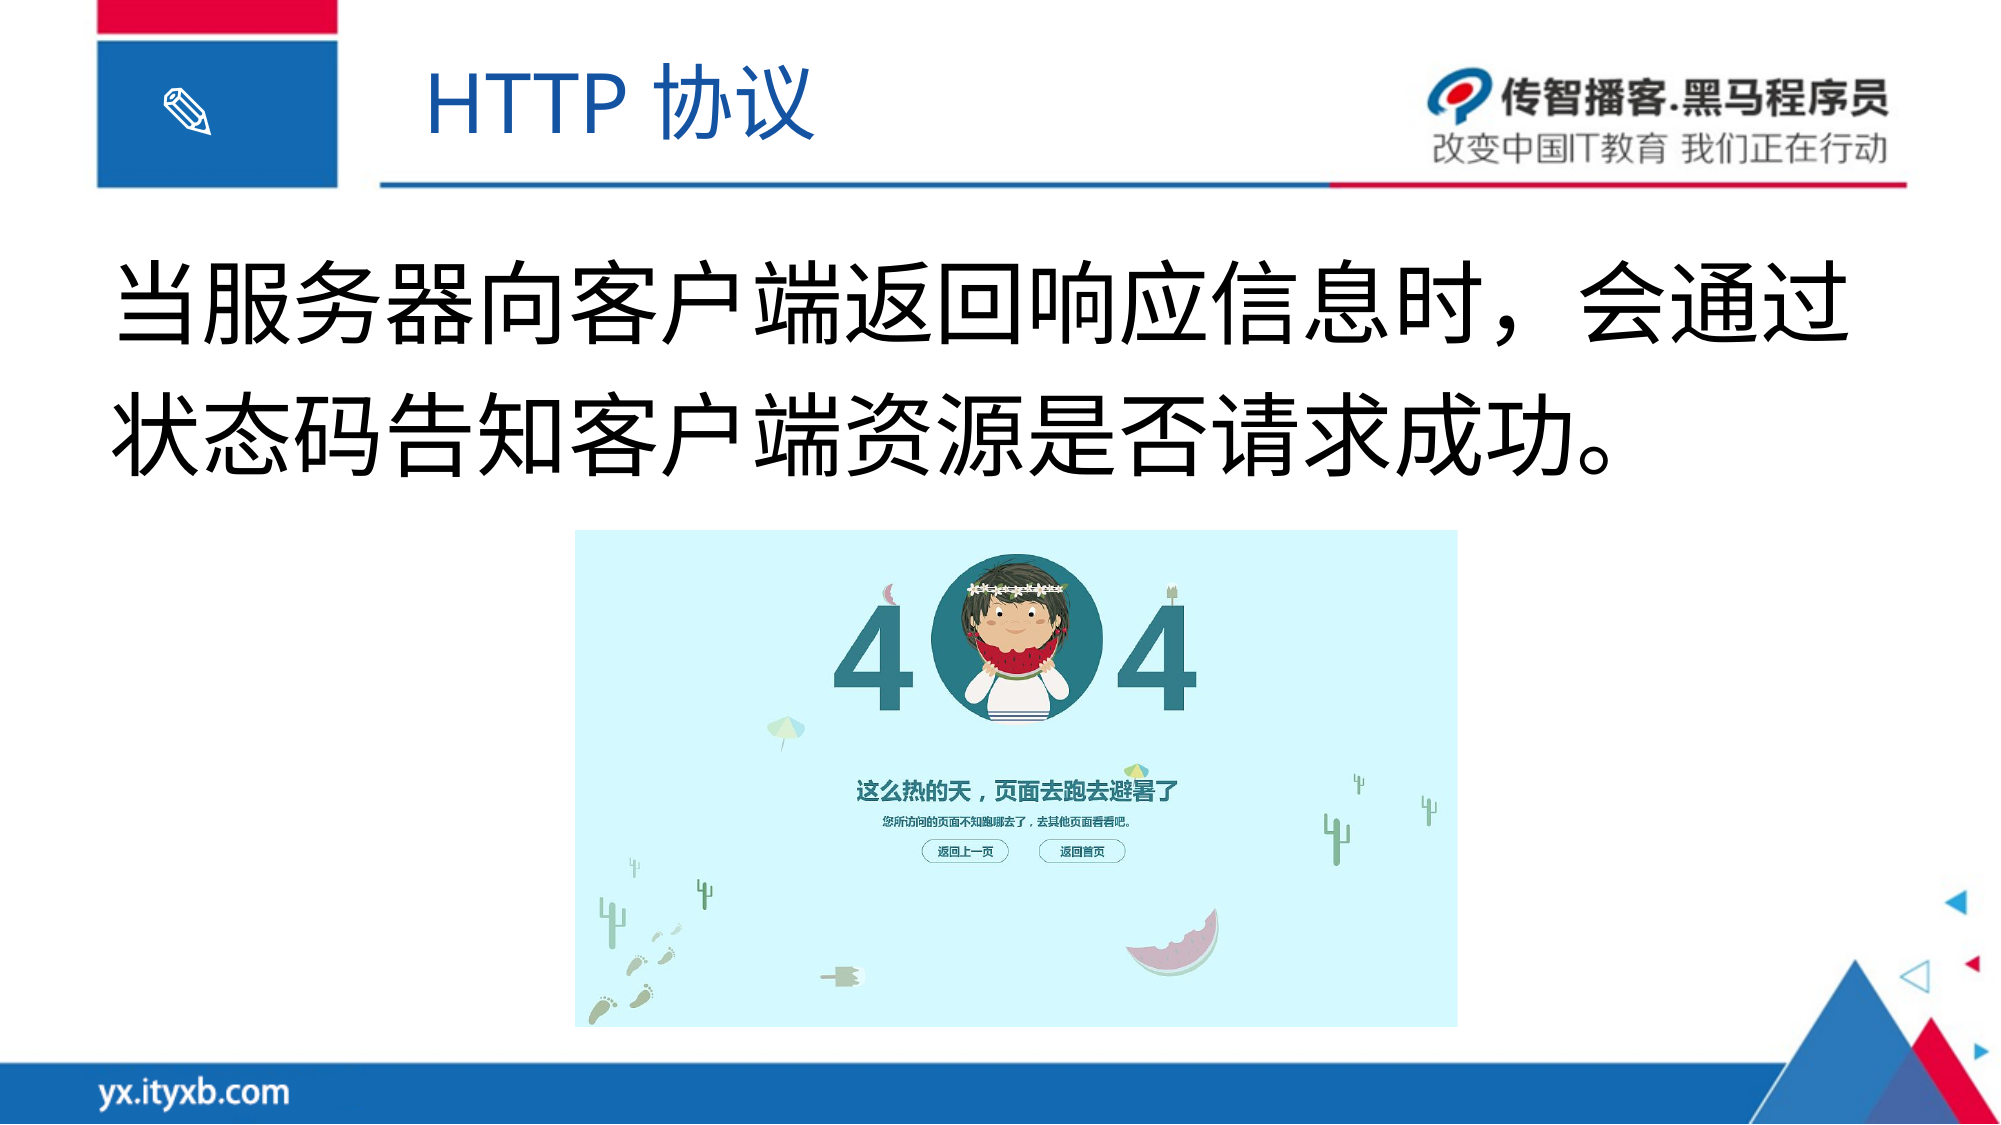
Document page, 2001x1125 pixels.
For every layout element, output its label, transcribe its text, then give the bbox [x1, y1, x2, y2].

text_box HTTP协议 [409, 43, 1292, 158]
text_box 当服务器向客户端返回响应信息时，会通过状态码告知客户端资源是否请求成功。 [94, 216, 1938, 496]
picture [0, 0, 2000, 1124]
